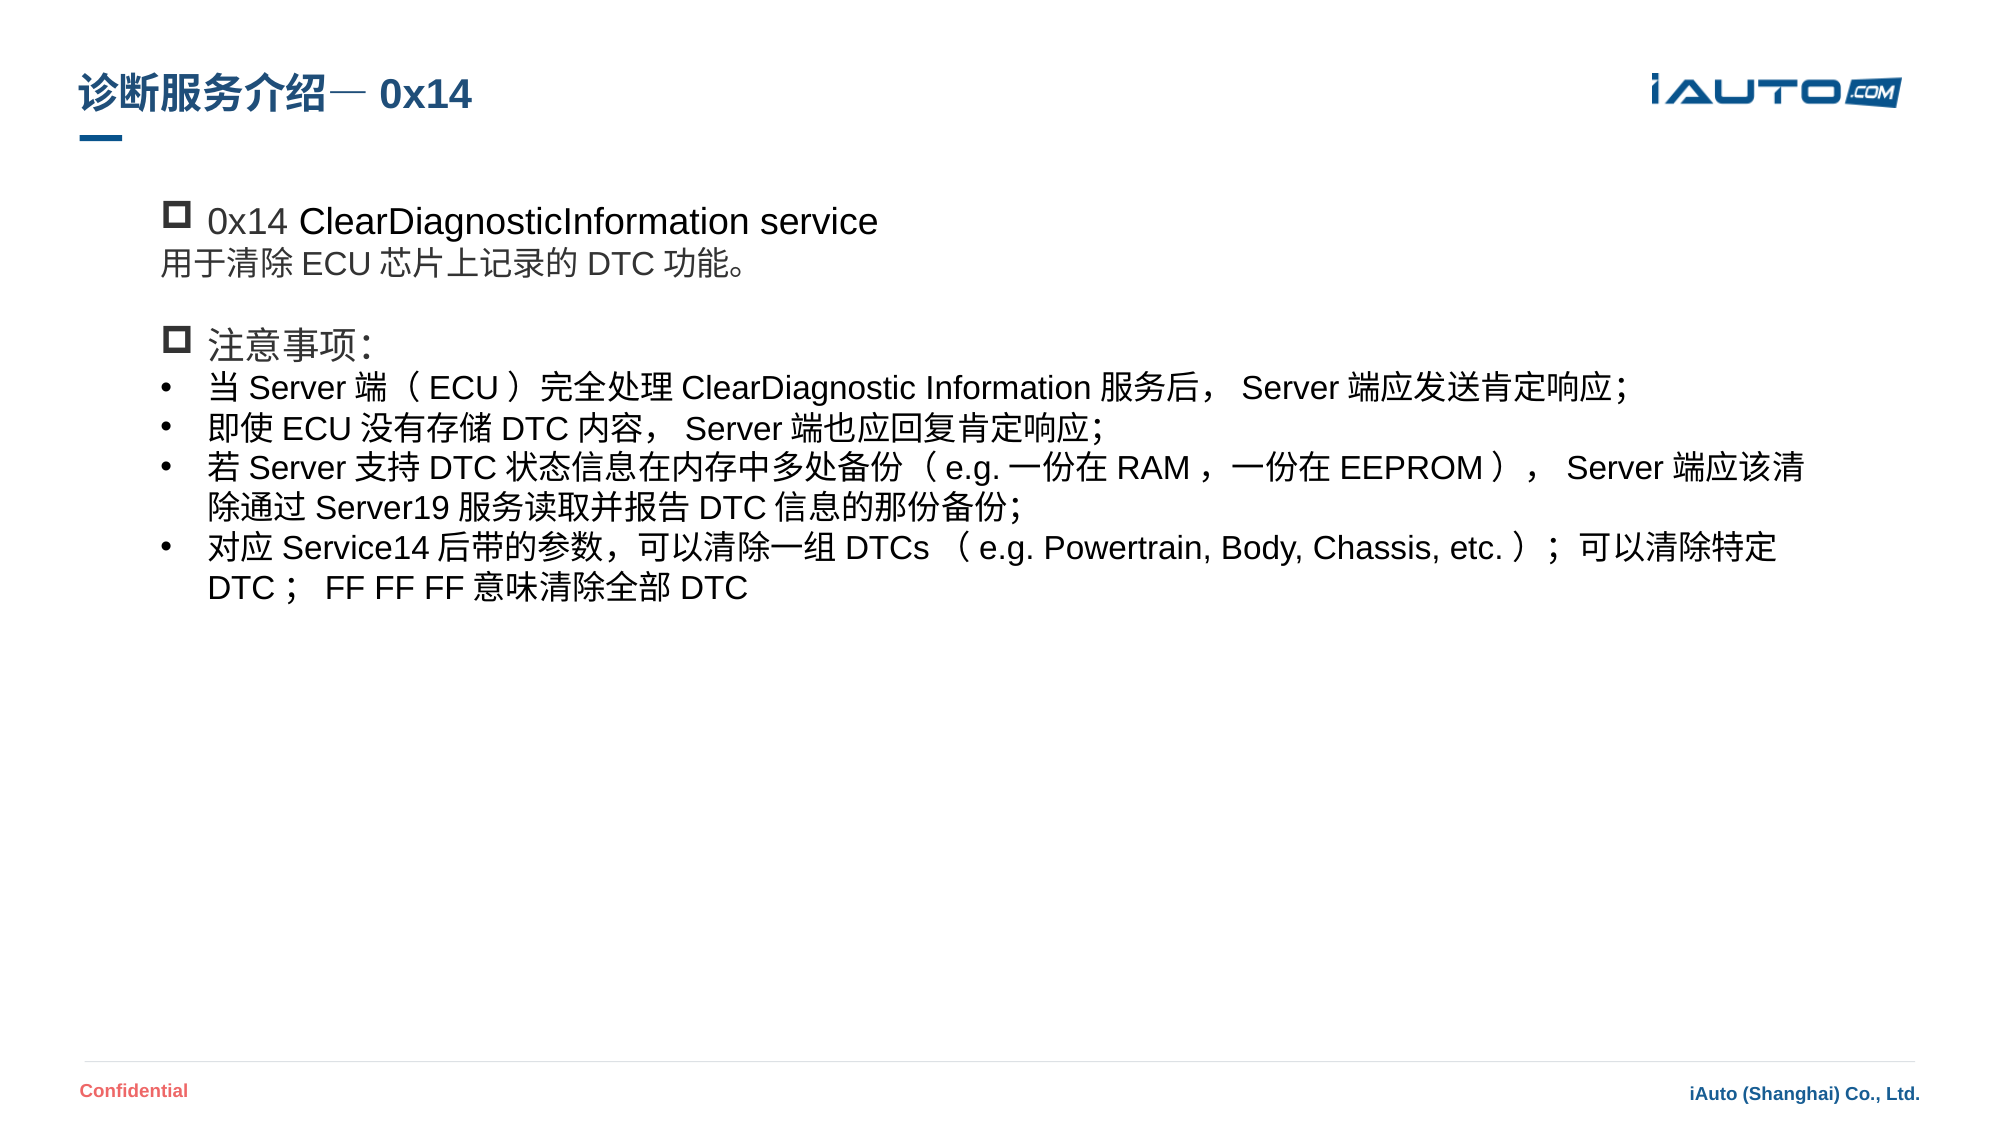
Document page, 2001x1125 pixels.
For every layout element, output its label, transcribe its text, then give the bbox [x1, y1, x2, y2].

picture [1788, 73, 1902, 108]
text_box 0x14 ClearDiagnosticInformation service 用于清除ECU芯片上记录的DTC功能。 注意事项： 当Server端（ECU）完全处理ClearDiagnostic Information服务后，Server端应发送肯定响应； 即使ECU没有存储DTC内容，Server端也应回复肯定响应； 若Server支持DTC状态信息在内存中多处备份（e.g.一份在RAM，一份在EEPROM），Server端应该清除通过Server19服务读取并报告DTC信息的那份备份； 对应Service14后带的参数，可以清除一组DTCs（e.g. Powertrain, Body, Chassis, etc.）；可以清除特定DTC；FF FF FF意味清除全部DTC [145, 189, 1850, 694]
title 诊断服务介绍—0x14 [62, 47, 1788, 144]
